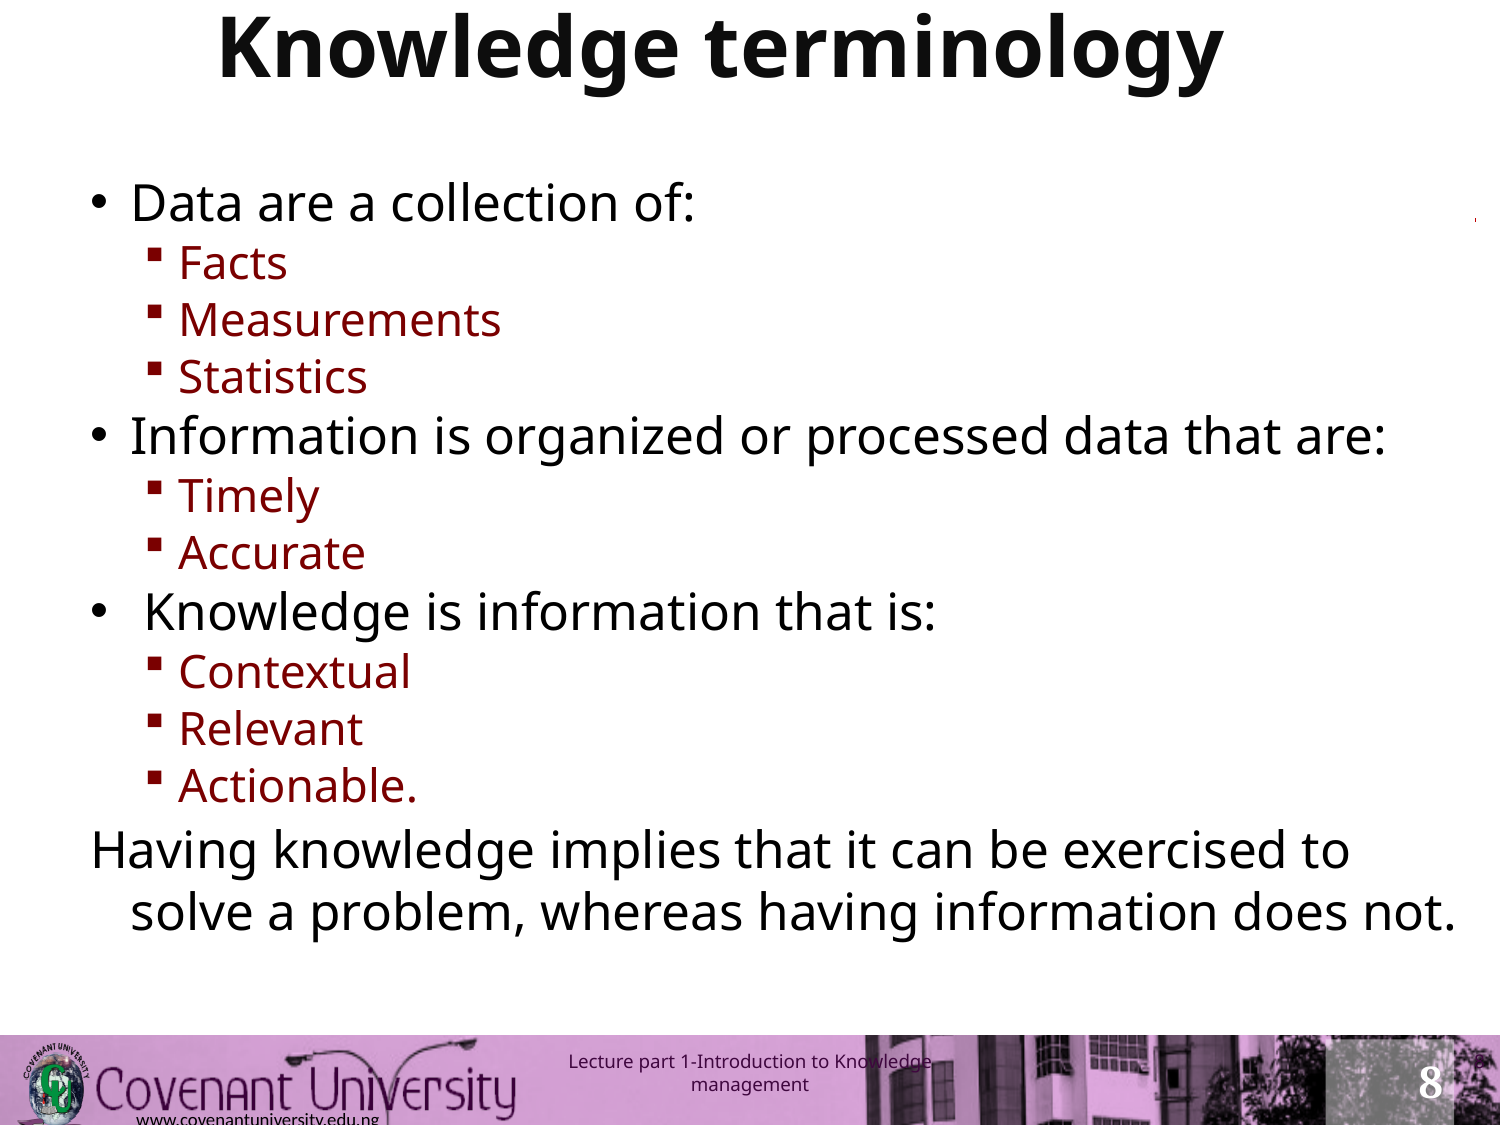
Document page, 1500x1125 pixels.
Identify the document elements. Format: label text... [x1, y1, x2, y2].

footer Lecture part 1-Introduction to Knowledge management [512, 1042, 988, 1103]
list Data are a collection of: Facts Measurements Statistics Information is organized or processed data that are: Timely Accurate Knowledge is information that is: Contextual Relevant Actionable. Having knowledge implies that it can be exercised to solve a problem, whereas having information does not. [75, 174, 1475, 975]
picture [17, 1036, 804, 1125]
slide_number 8 [1149, 1025, 1500, 1100]
picture [312, 1118, 318, 1125]
title Knowledge terminology [195, 0, 1404, 142]
picture [189, 1118, 195, 1125]
